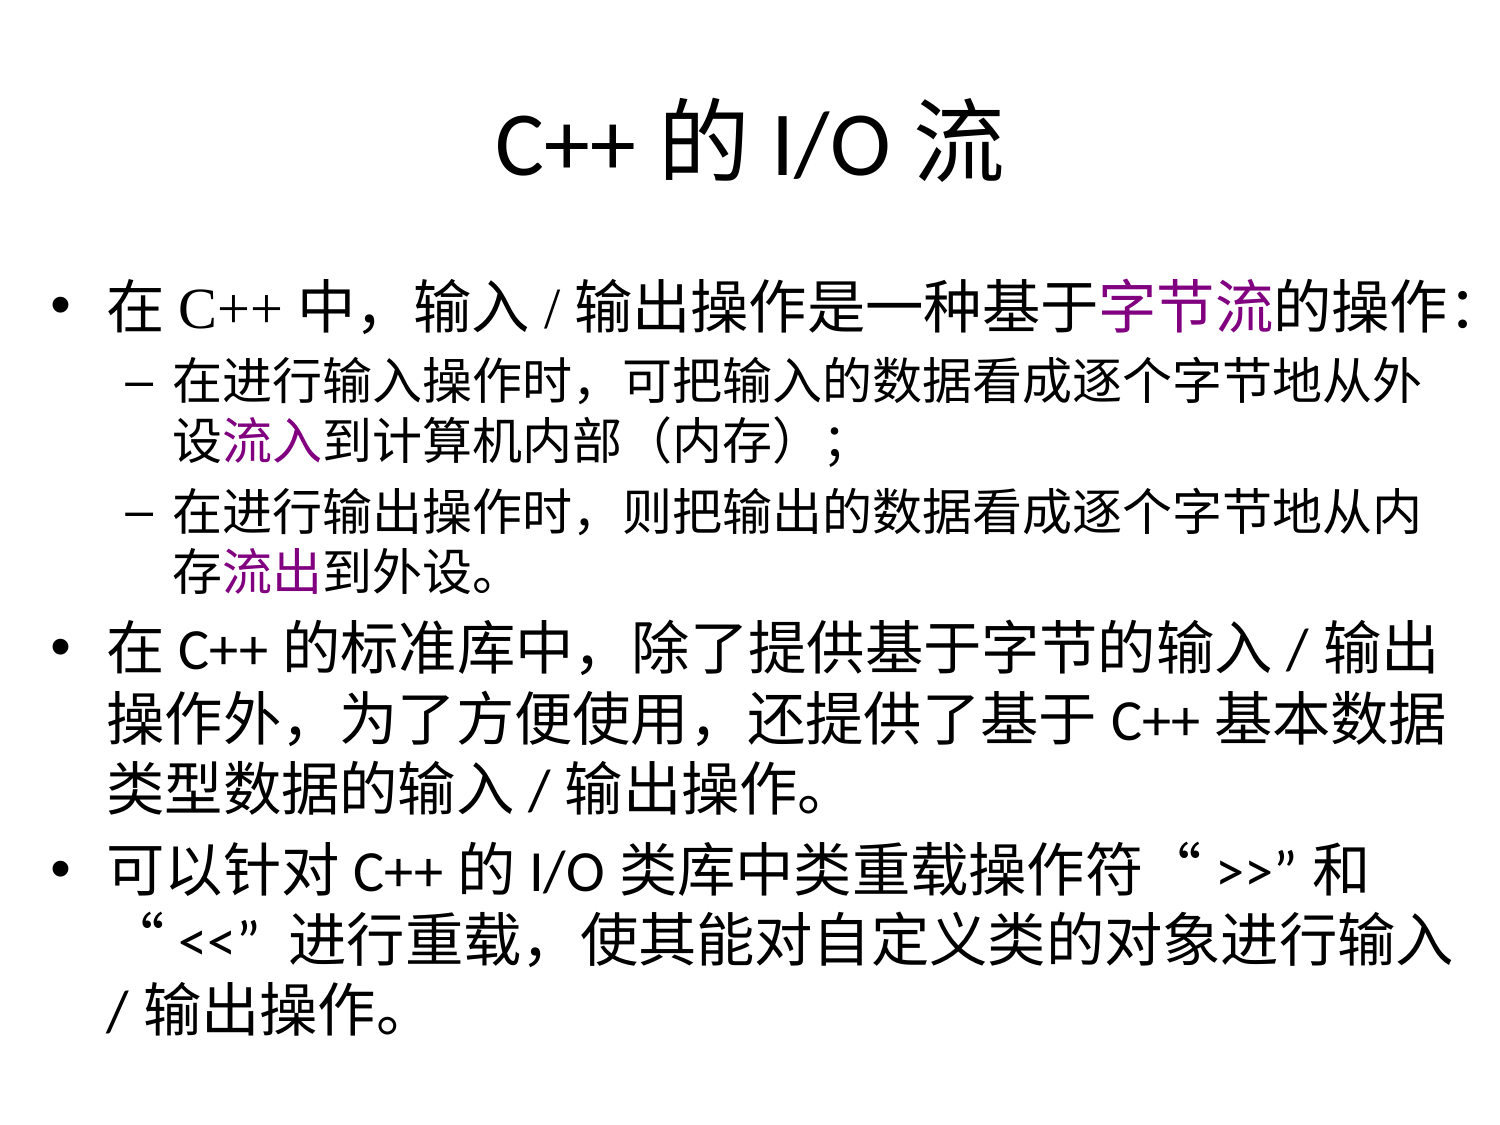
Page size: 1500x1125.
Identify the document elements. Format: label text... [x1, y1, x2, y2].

list 在C++中，输入/输出操作是一种基于字节流的操作： 在进行输入操作时，可把输入的数据看成逐个字节地从外设流入到计算机内部（内存）； 在进行输出操作时，则把输出的数据看成逐个字节地从内存流出到外设。 在C++的标准库中，除了提供基于字节的输入/输出操作外，为了方便使用，还提供了基于C++基本数据类型数据的输入/输出操作。 可以针对C++的I/O类库中类重载操作符“>>”和“<<” 进行重载，使其能对自定义类的对象进行输入/输出操作。 [35, 262, 1483, 1125]
title C++的I/O流 [75, 45, 1425, 233]
